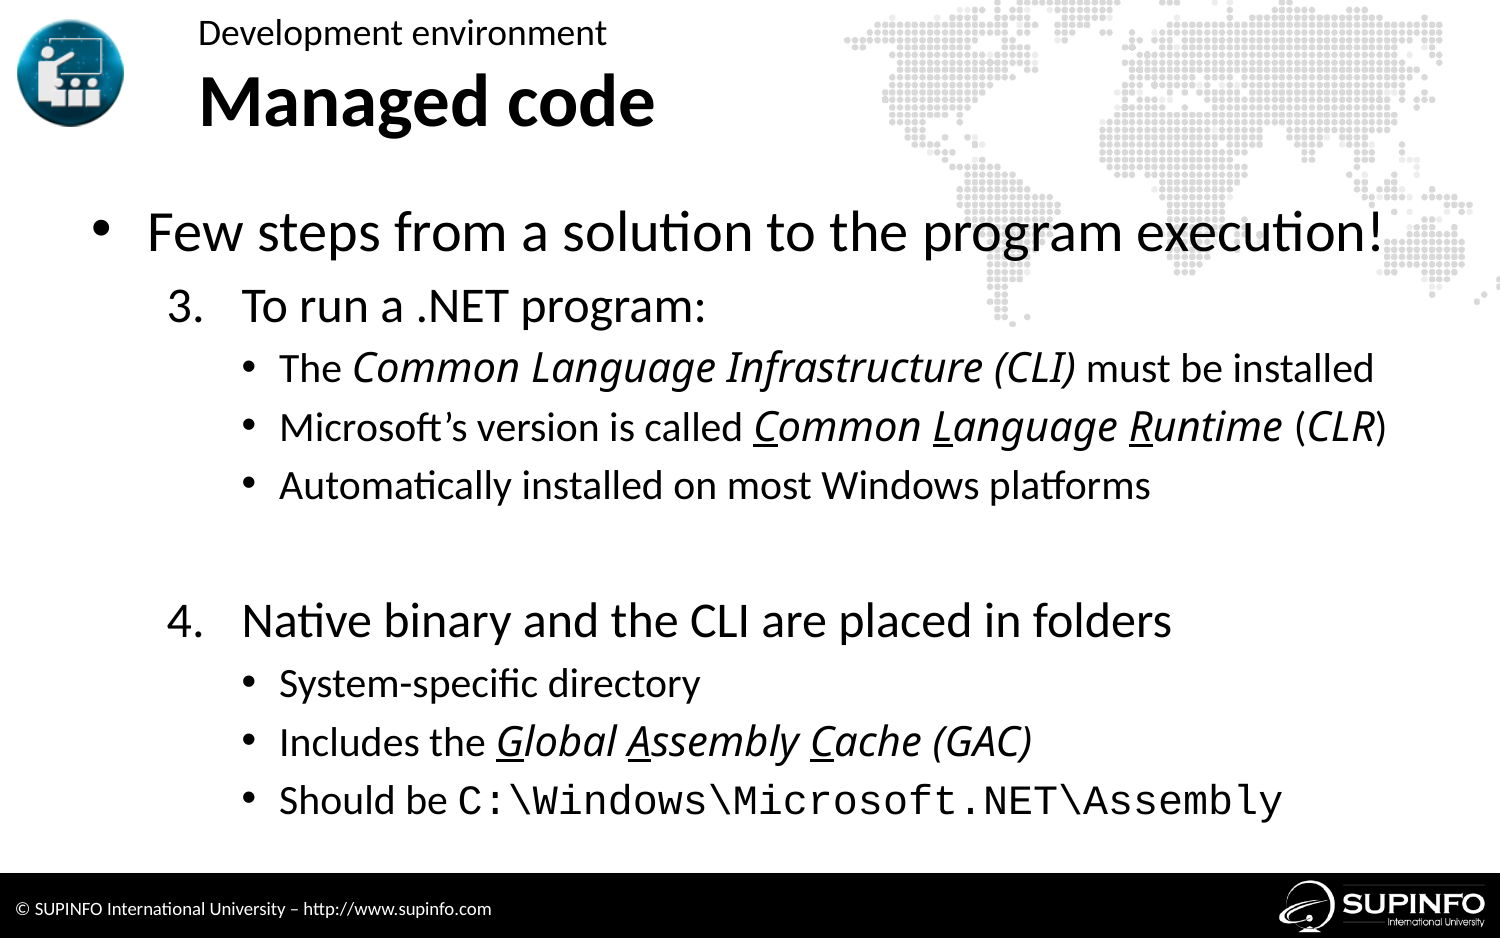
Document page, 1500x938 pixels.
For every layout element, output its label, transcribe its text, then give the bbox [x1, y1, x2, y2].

picture [844, 0, 1500, 327]
list Few steps from a solution to the program execution! To run a .NET program: The Common Language Infrastructure (CLI) must be installed Microsoft’s version is called Common Language Runtime (CLR) Automatically installed on most Windows platforms Native binary and the CLI are placed in folders System-specific directory Includes the Global Assembly Cache (GAC) Should be C:\Windows\Microsoft.NET\Assembly [76, 185, 1459, 880]
picture [39, 46, 101, 107]
picture [17, 19, 125, 127]
picture [49, 37, 102, 75]
title Managed code [183, 56, 1459, 138]
text_box [419, 28, 450, 90]
picture [1269, 870, 1494, 938]
list Development environment [183, 0, 1459, 56]
